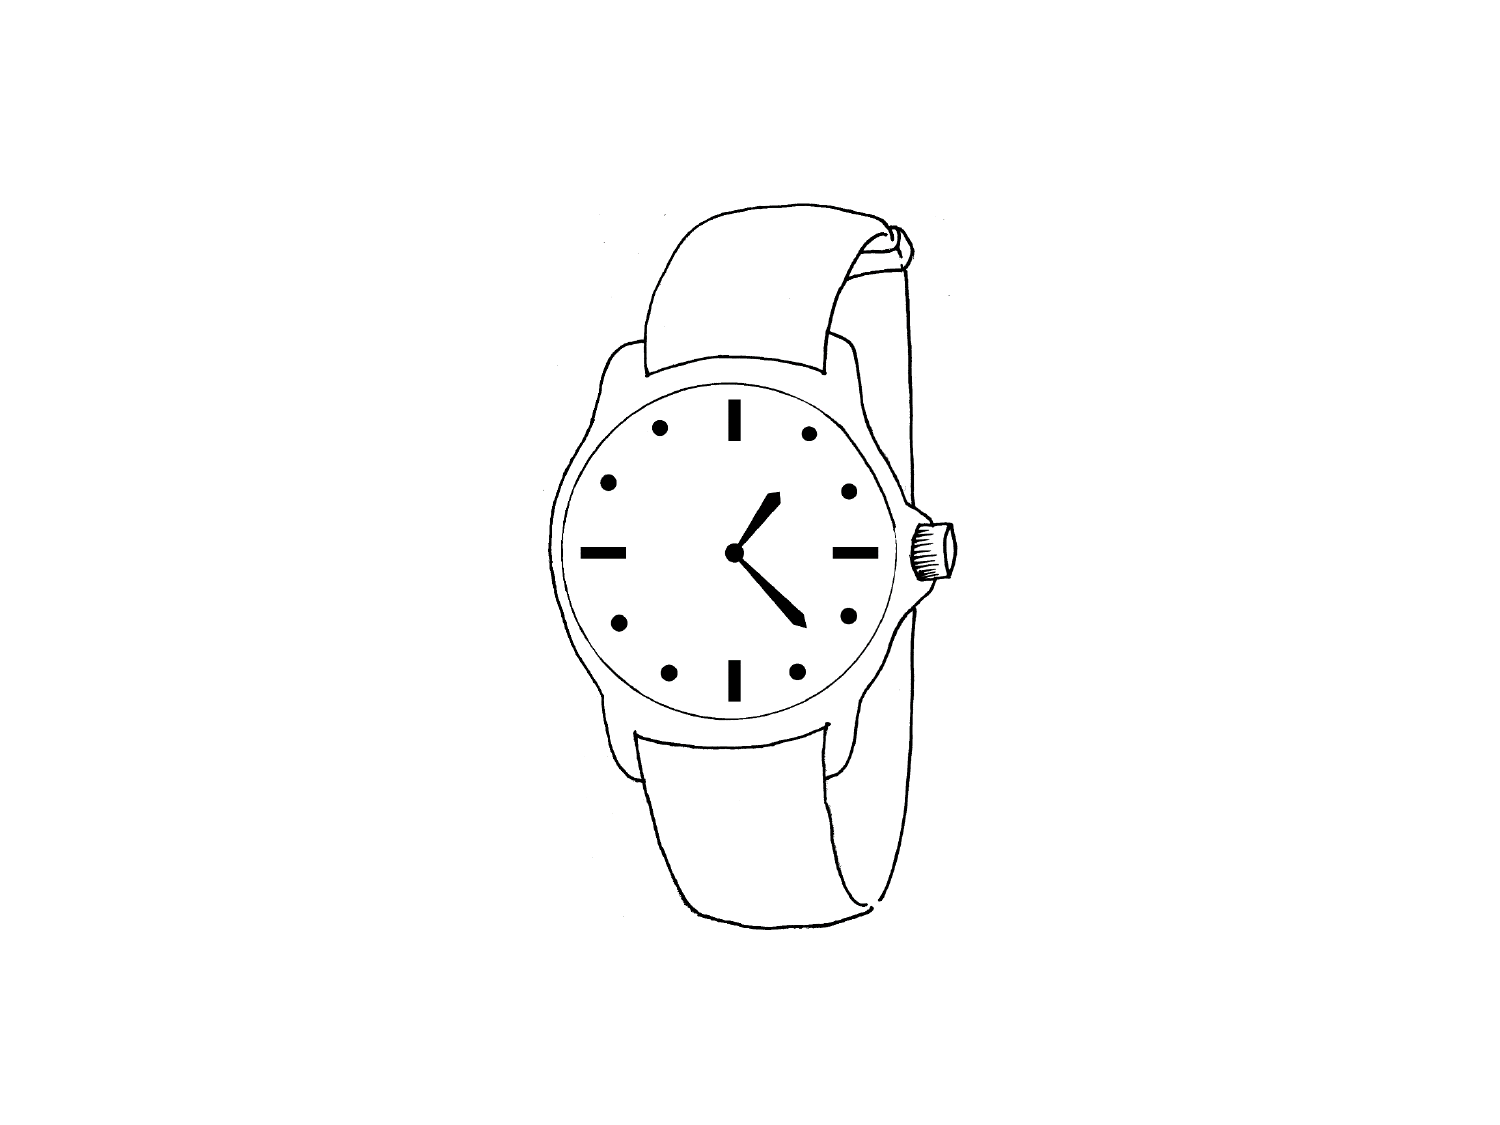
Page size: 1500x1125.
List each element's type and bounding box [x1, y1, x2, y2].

picture [539, 197, 964, 938]
